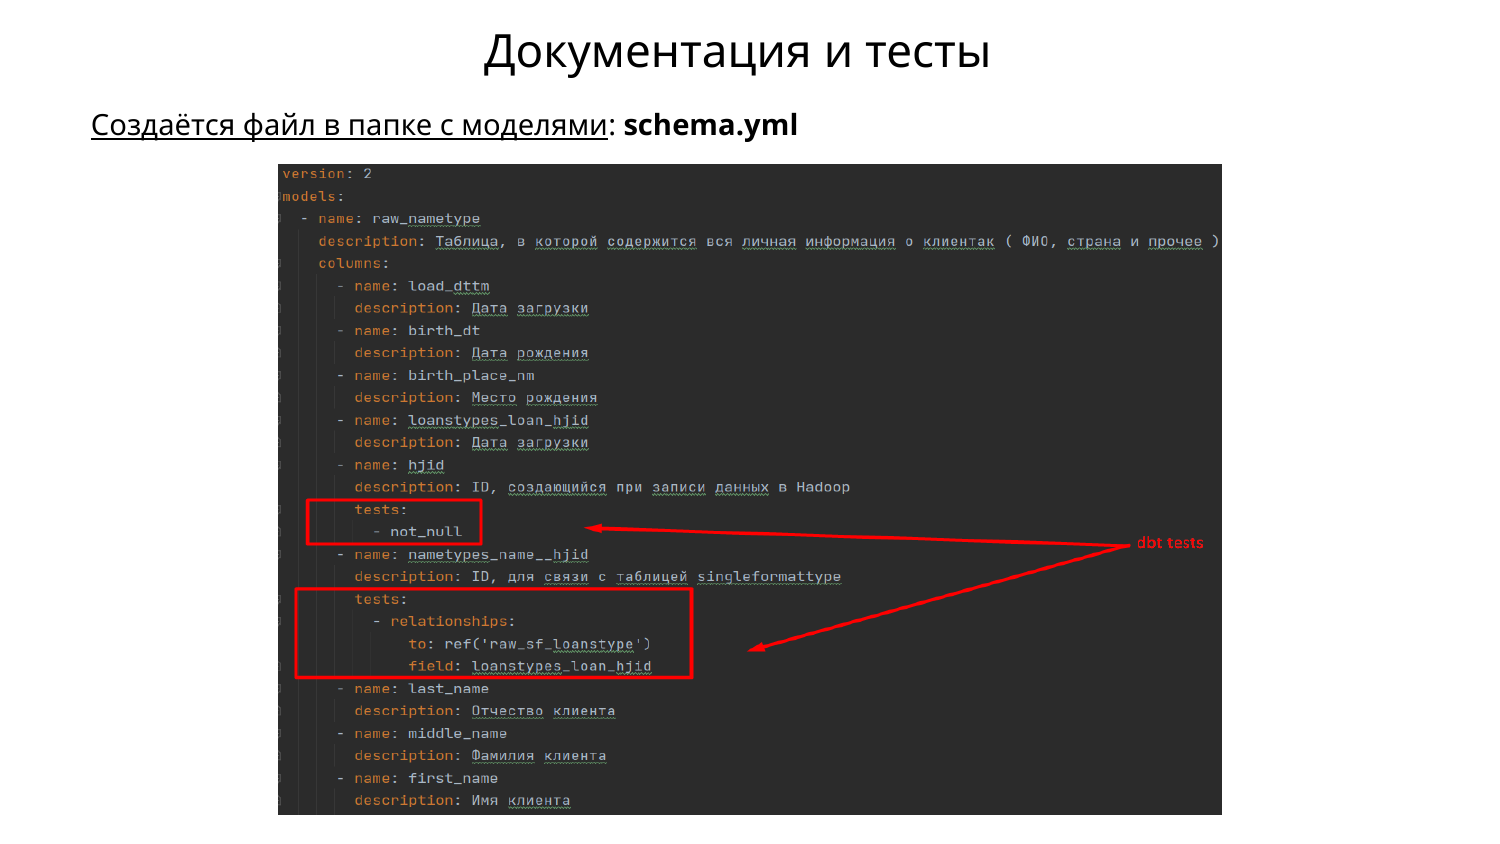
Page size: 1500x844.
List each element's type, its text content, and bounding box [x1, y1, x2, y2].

picture [277, 164, 1222, 815]
text_box Документация и тесты [469, 13, 1031, 84]
text_box Создаётся файл в папке с моделями: schema.yml [76, 99, 822, 149]
